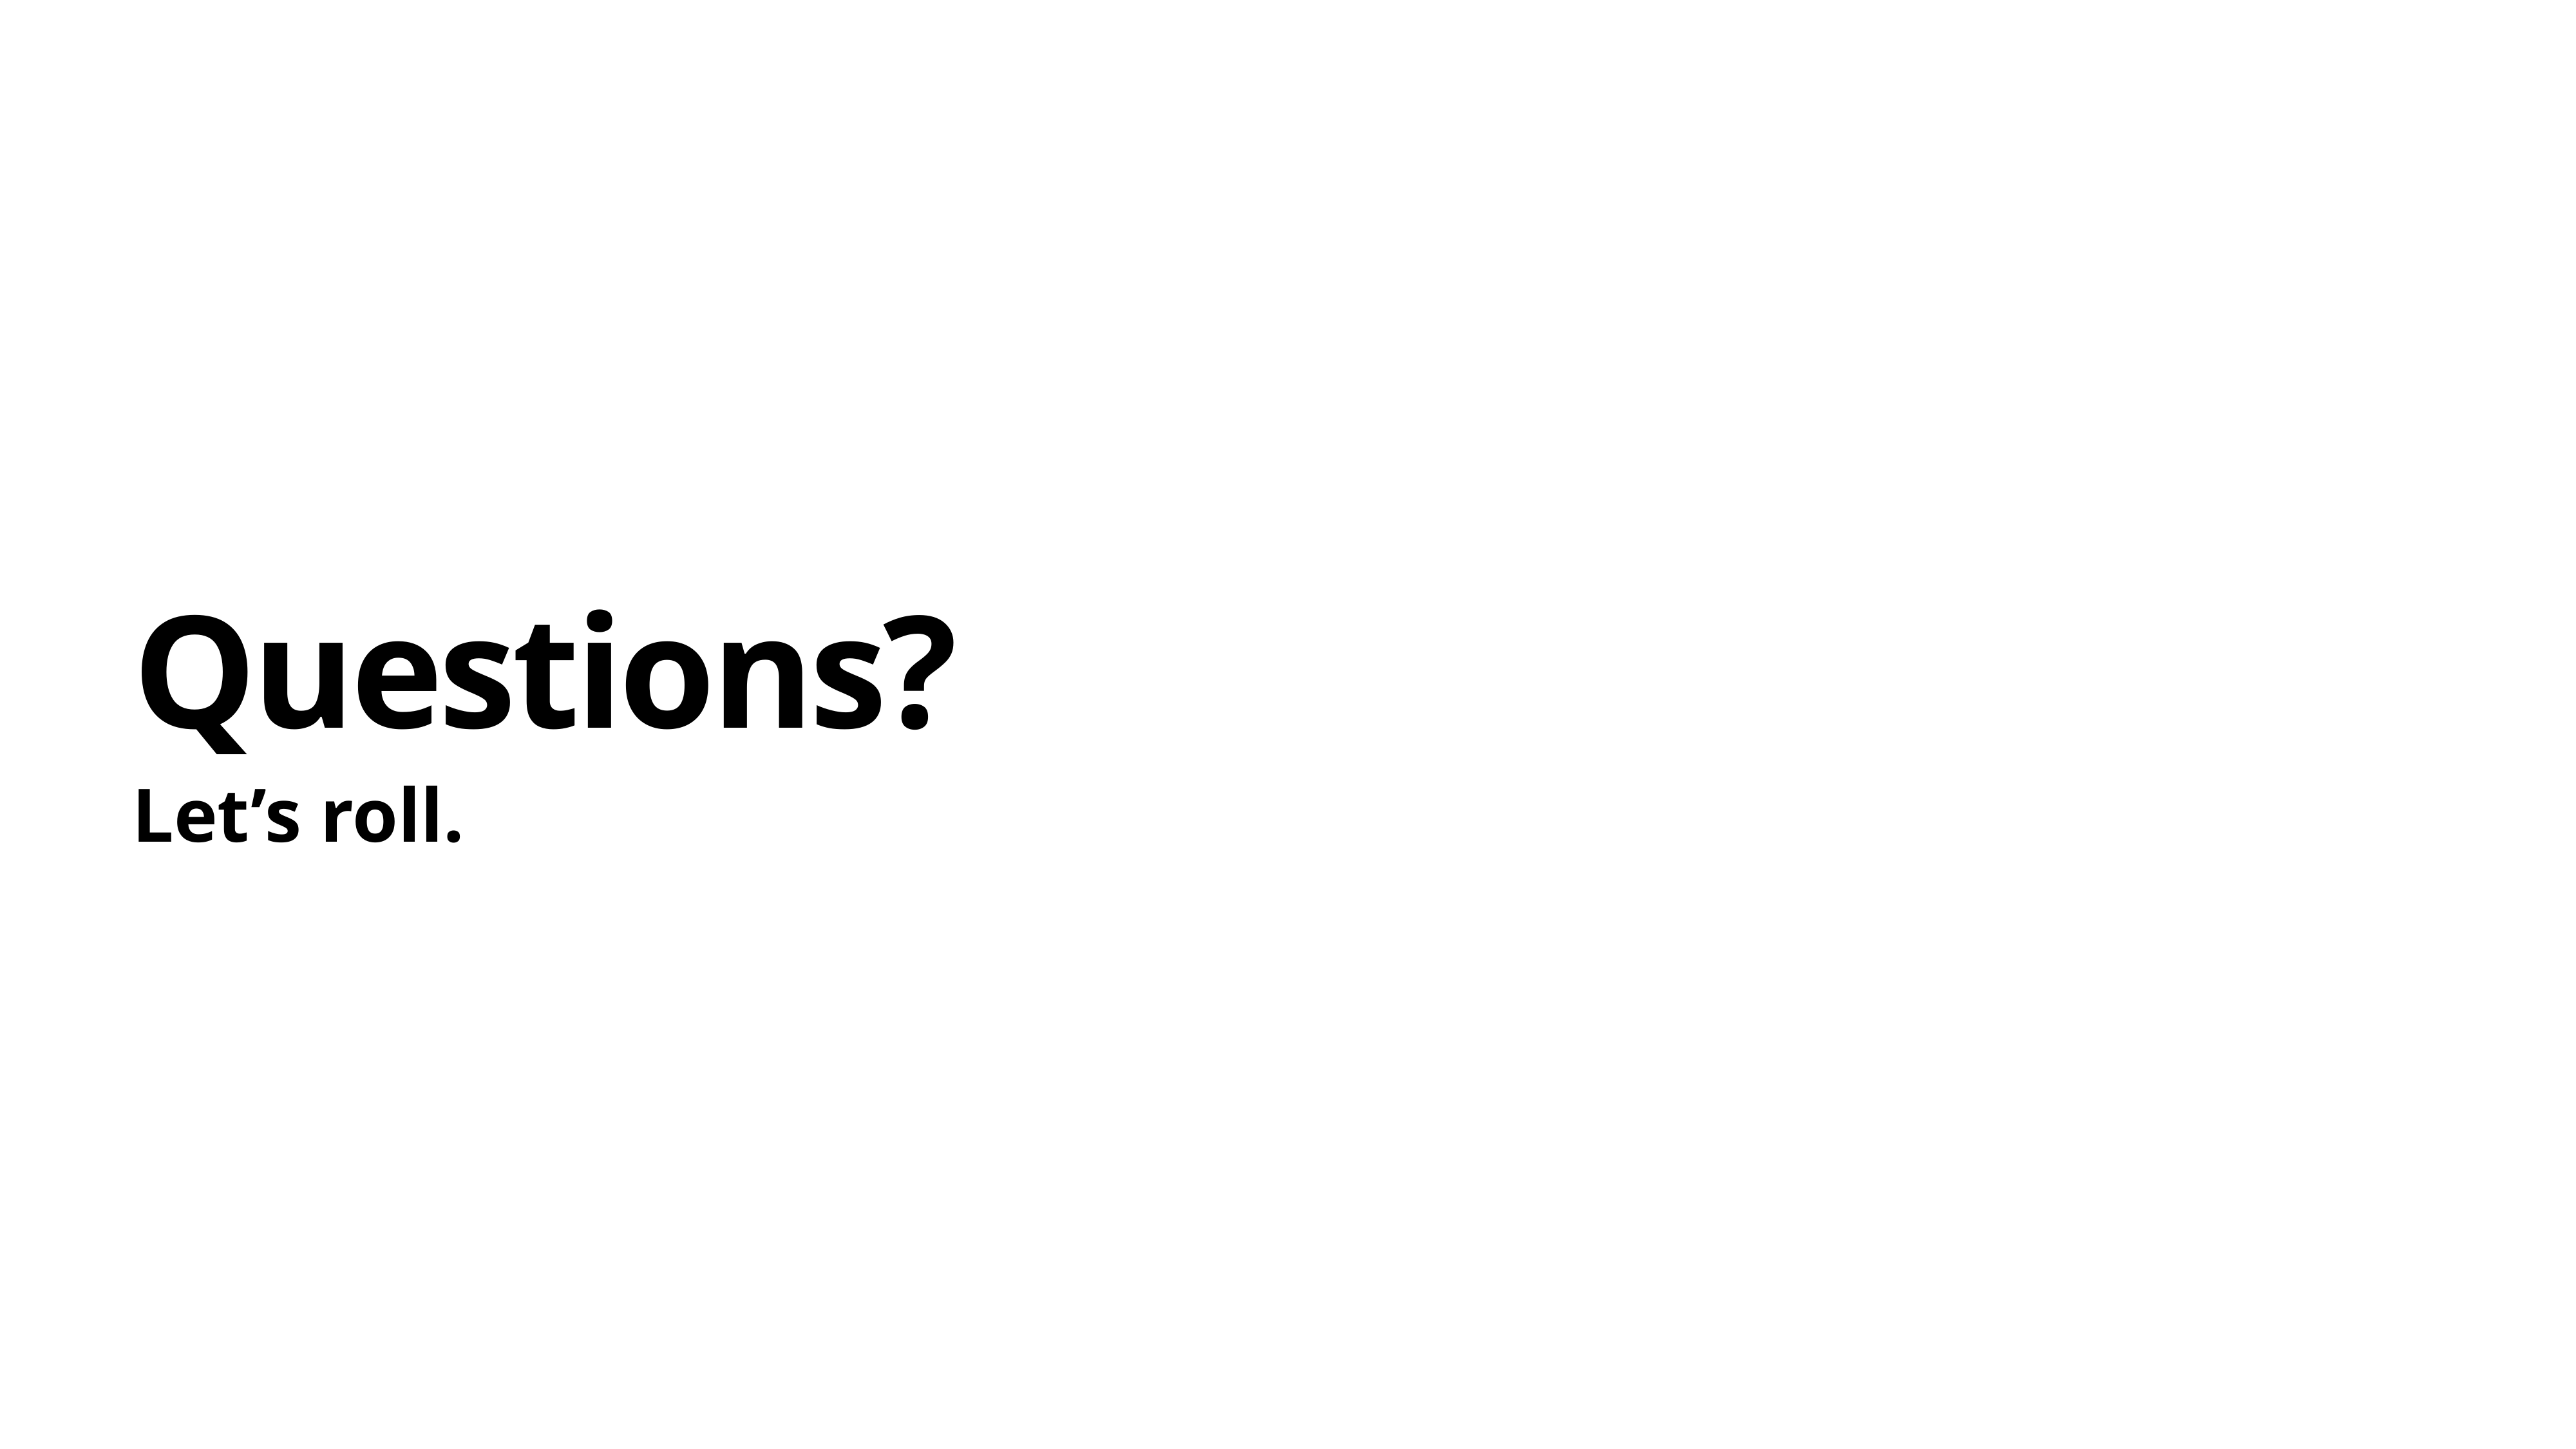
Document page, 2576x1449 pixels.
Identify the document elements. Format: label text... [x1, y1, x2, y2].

title Questions? [127, 271, 2449, 764]
text_box Let’s roll. [127, 762, 2448, 965]
